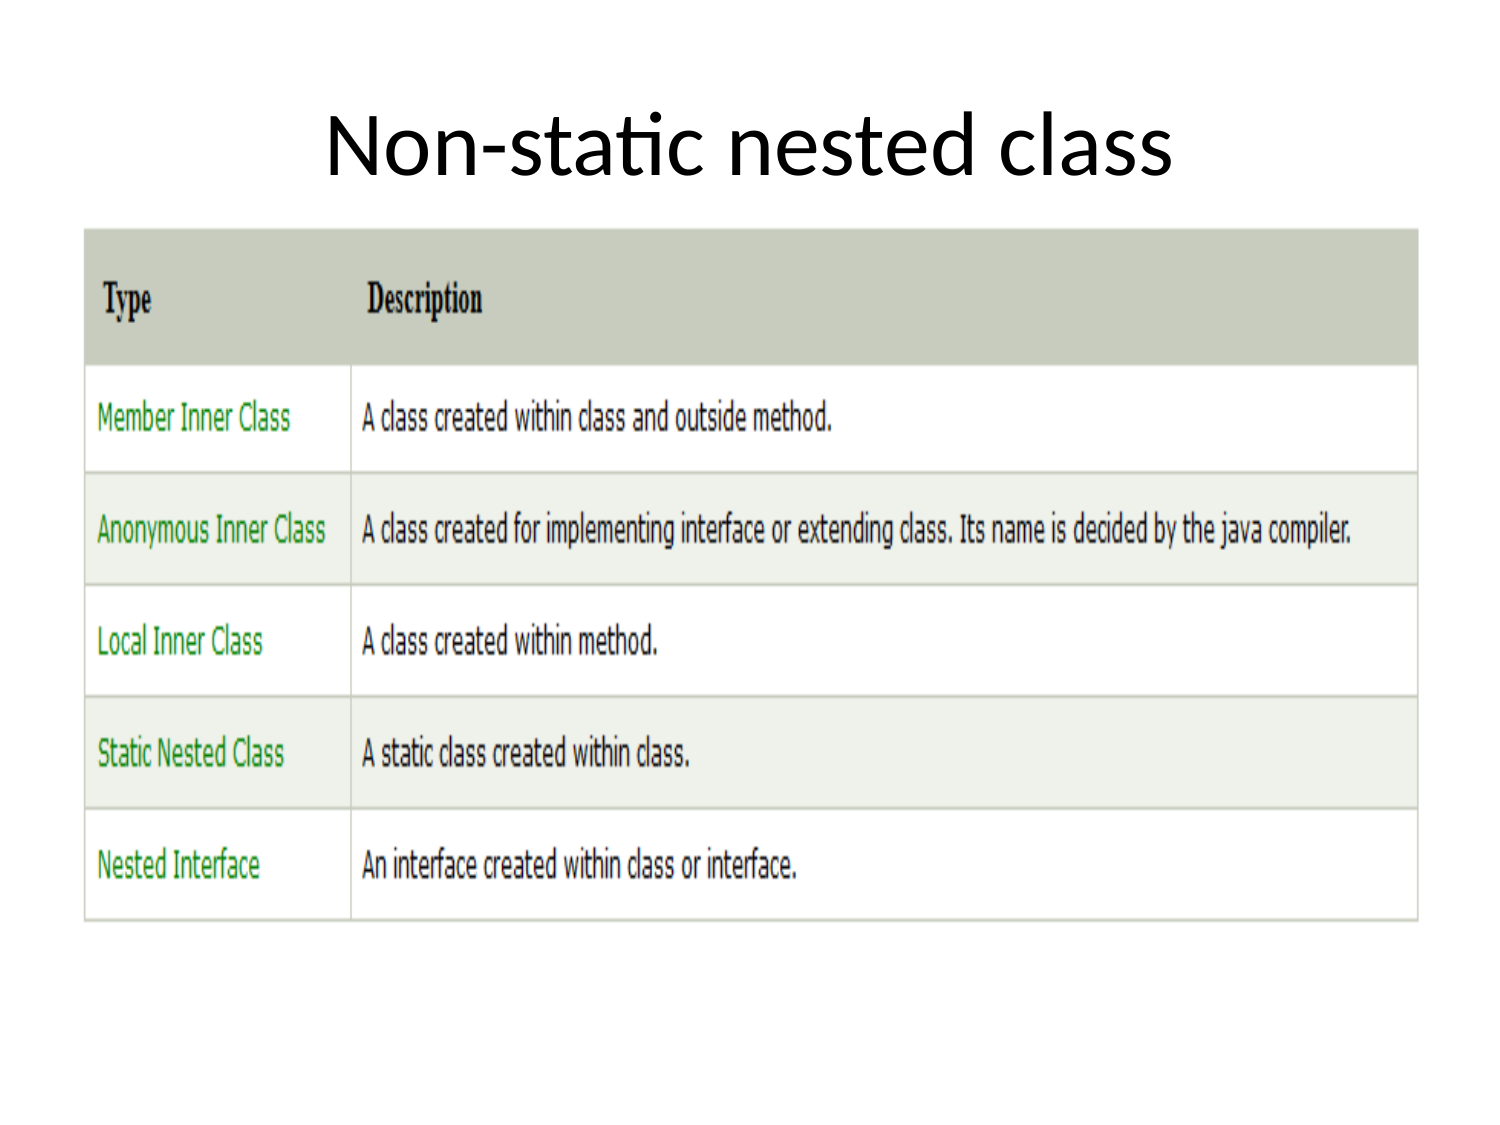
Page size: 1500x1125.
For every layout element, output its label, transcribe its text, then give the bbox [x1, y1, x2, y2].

title Non-static nested class [75, 45, 1425, 207]
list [74, 207, 1426, 929]
